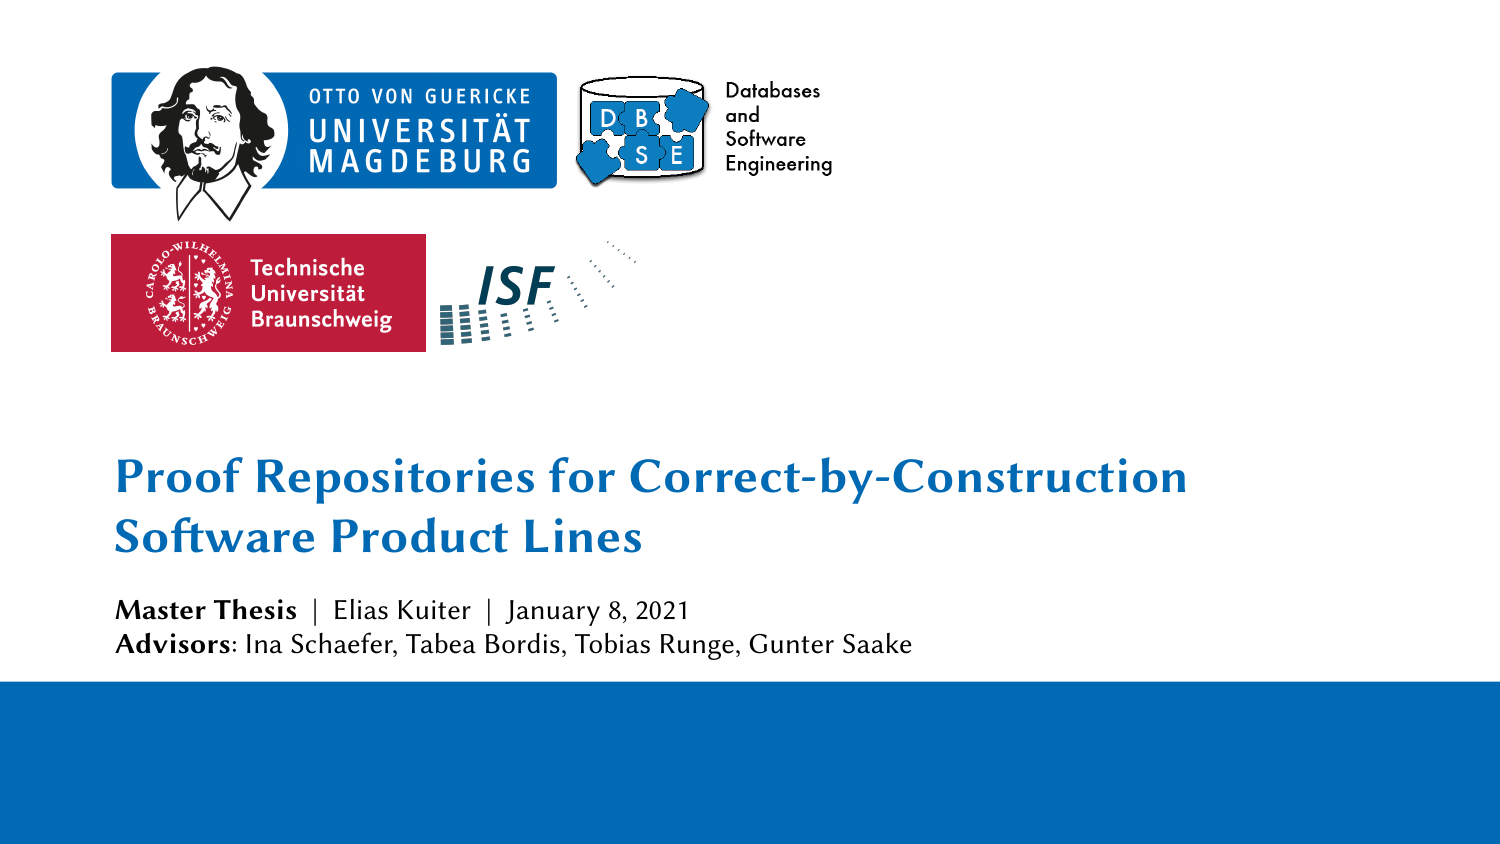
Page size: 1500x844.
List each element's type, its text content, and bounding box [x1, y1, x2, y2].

picture [88, 43, 836, 352]
text_box Proof Repositories for Correct-by-Construction Software Product Lines [100, 434, 1317, 570]
text_box Master Thesis | Elias Kuiter | January 8, 2021 Advisors: Ina Schaefer, Tabea Bordis, Tobias Runge, Gunter Saake [100, 582, 999, 668]
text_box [566, 72, 833, 193]
